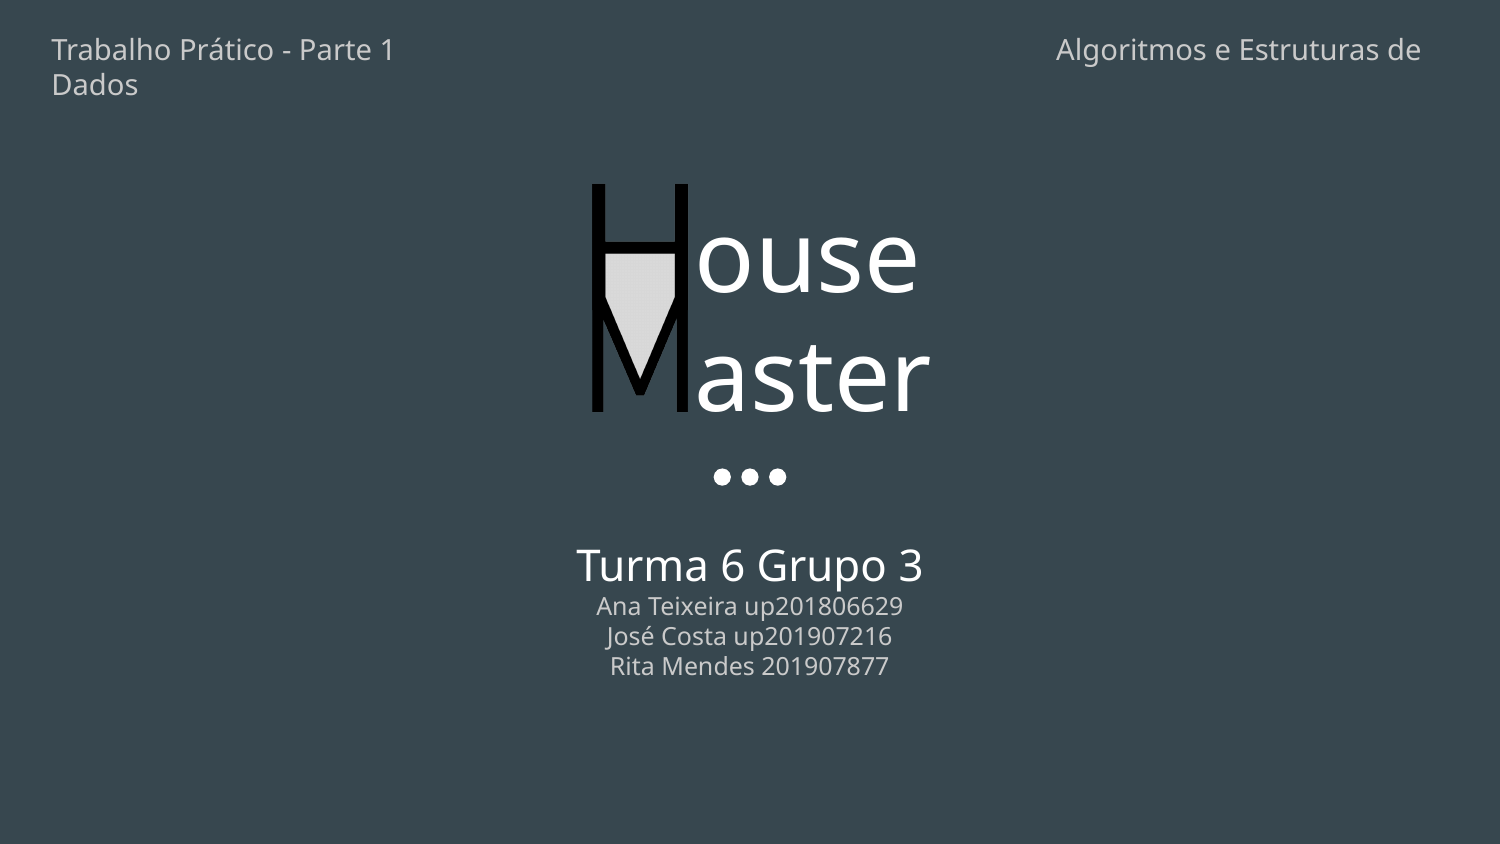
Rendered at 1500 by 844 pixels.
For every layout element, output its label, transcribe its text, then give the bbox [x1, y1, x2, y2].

text_box Trabalho Prático - Parte 1 Algoritmos e Estruturas de Dados [36, 16, 1484, 88]
picture [583, 176, 697, 418]
subtitle Turma 6 Grupo 3 Ana Teixeira up201806629 José Costa up201907216 Rita Mendes 201907877 [526, 522, 974, 693]
title ouse aster [679, 163, 996, 447]
